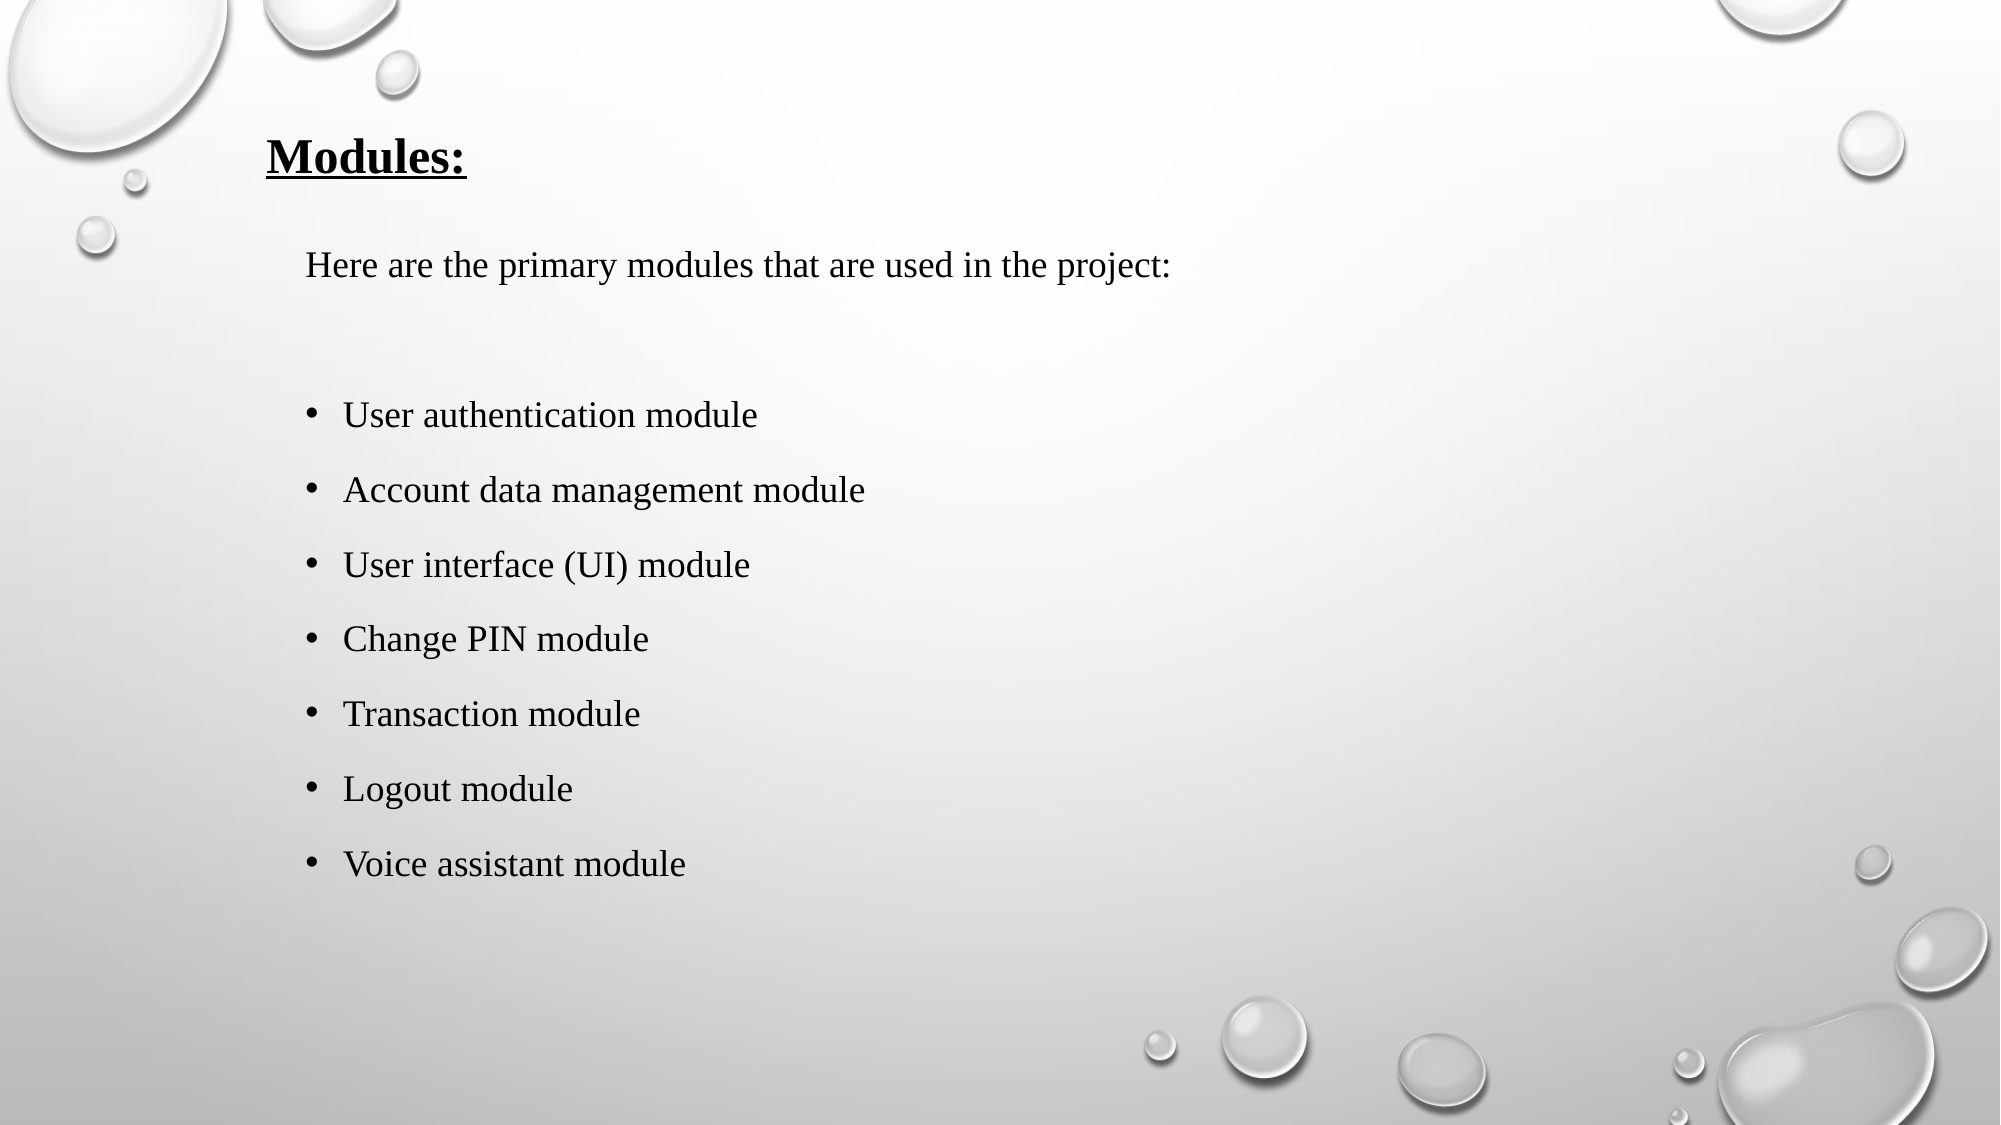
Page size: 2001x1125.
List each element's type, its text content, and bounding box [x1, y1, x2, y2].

picture [0, 0, 2000, 1125]
title Modules: [204, 0, 529, 315]
list Here are the primary modules that are used in the project: User authentication module Account data management module User interface (UI) module Change PIN module Transaction module Logout module Voice assistant module [290, 223, 1850, 950]
